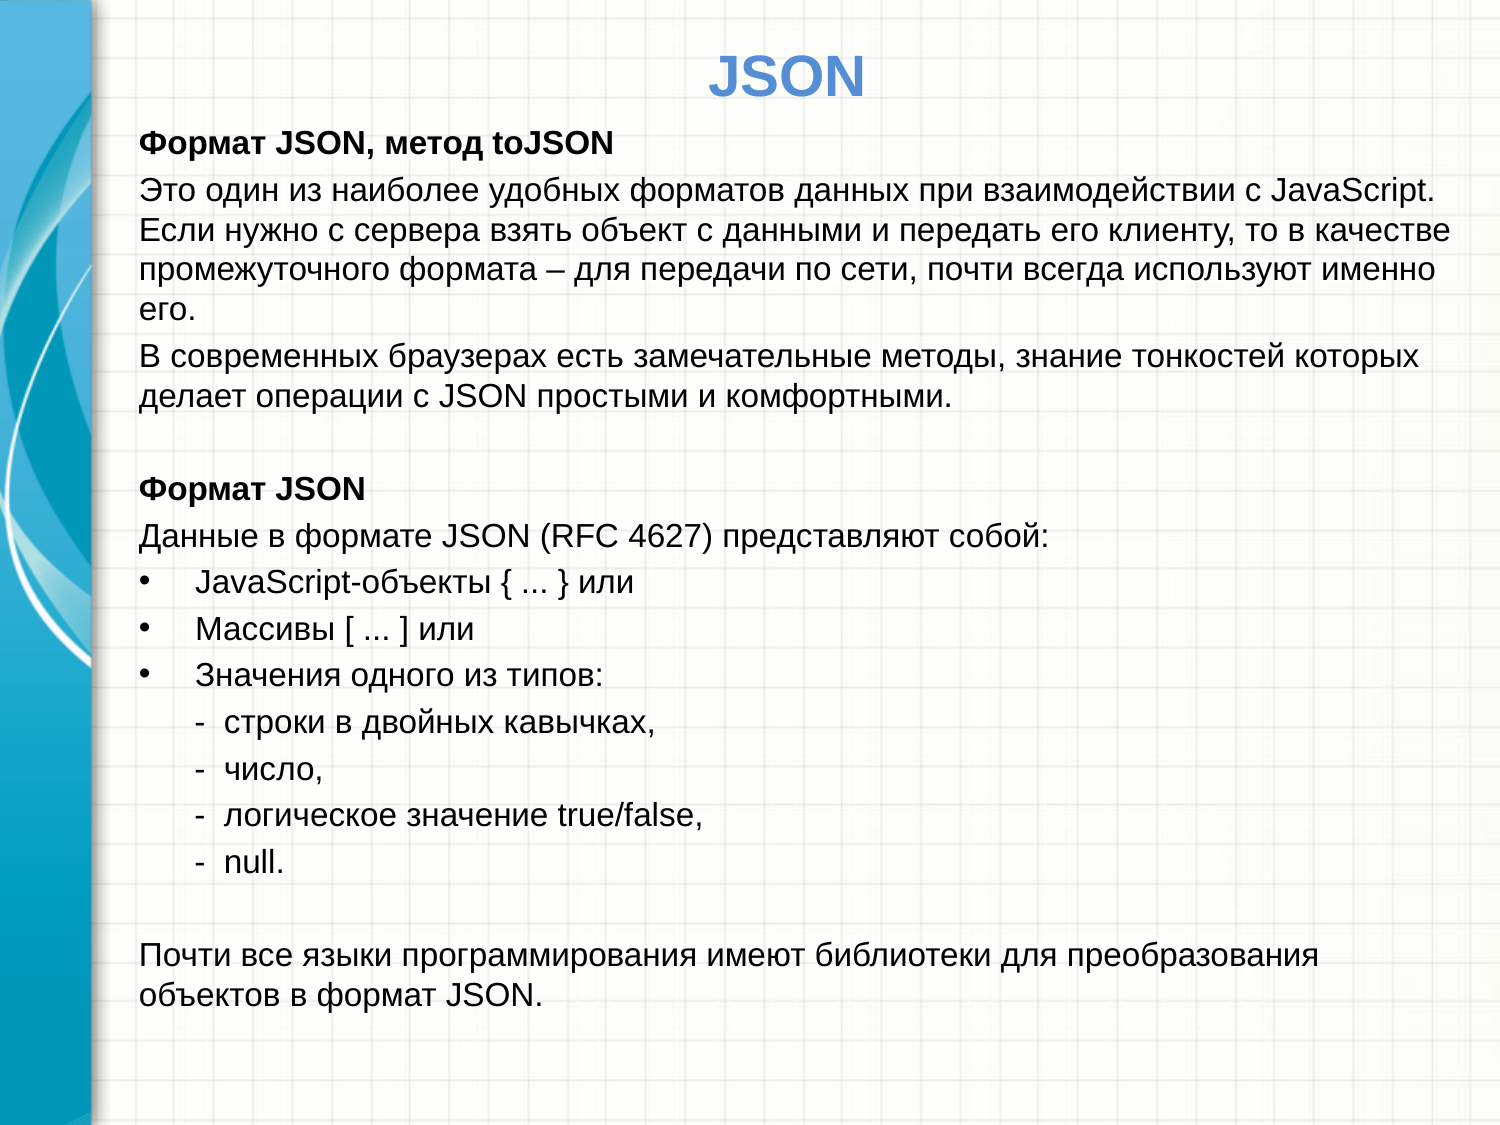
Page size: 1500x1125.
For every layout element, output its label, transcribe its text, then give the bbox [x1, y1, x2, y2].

list Формат JSON, метод toJSON Это один из наиболее удобных форматов данных при взаимодействии с JavaScript. Если нужно с сервера взять объект с данными и передать его клиенту, то в качестве промежуточного формата – для передачи по сети, почти всегда используют именно его. В современных браузерах есть замечательные методы, знание тонкостей которых делает операции с JSON простыми и комфортными. Формат JSON Данные в формате JSON (RFC 4627) представляют собой: JavaScript-объекты { ... } или Массивы [ ... ] или Значения одного из типов: - строки в двойных кавычках, - число, - логическое значение true/false, - null. Почти все языки программирования имеют библиотеки для преобразования объектов в формат JSON. [123, 113, 1471, 1059]
title JSON [125, 44, 1450, 102]
picture [0, 0, 1500, 1125]
